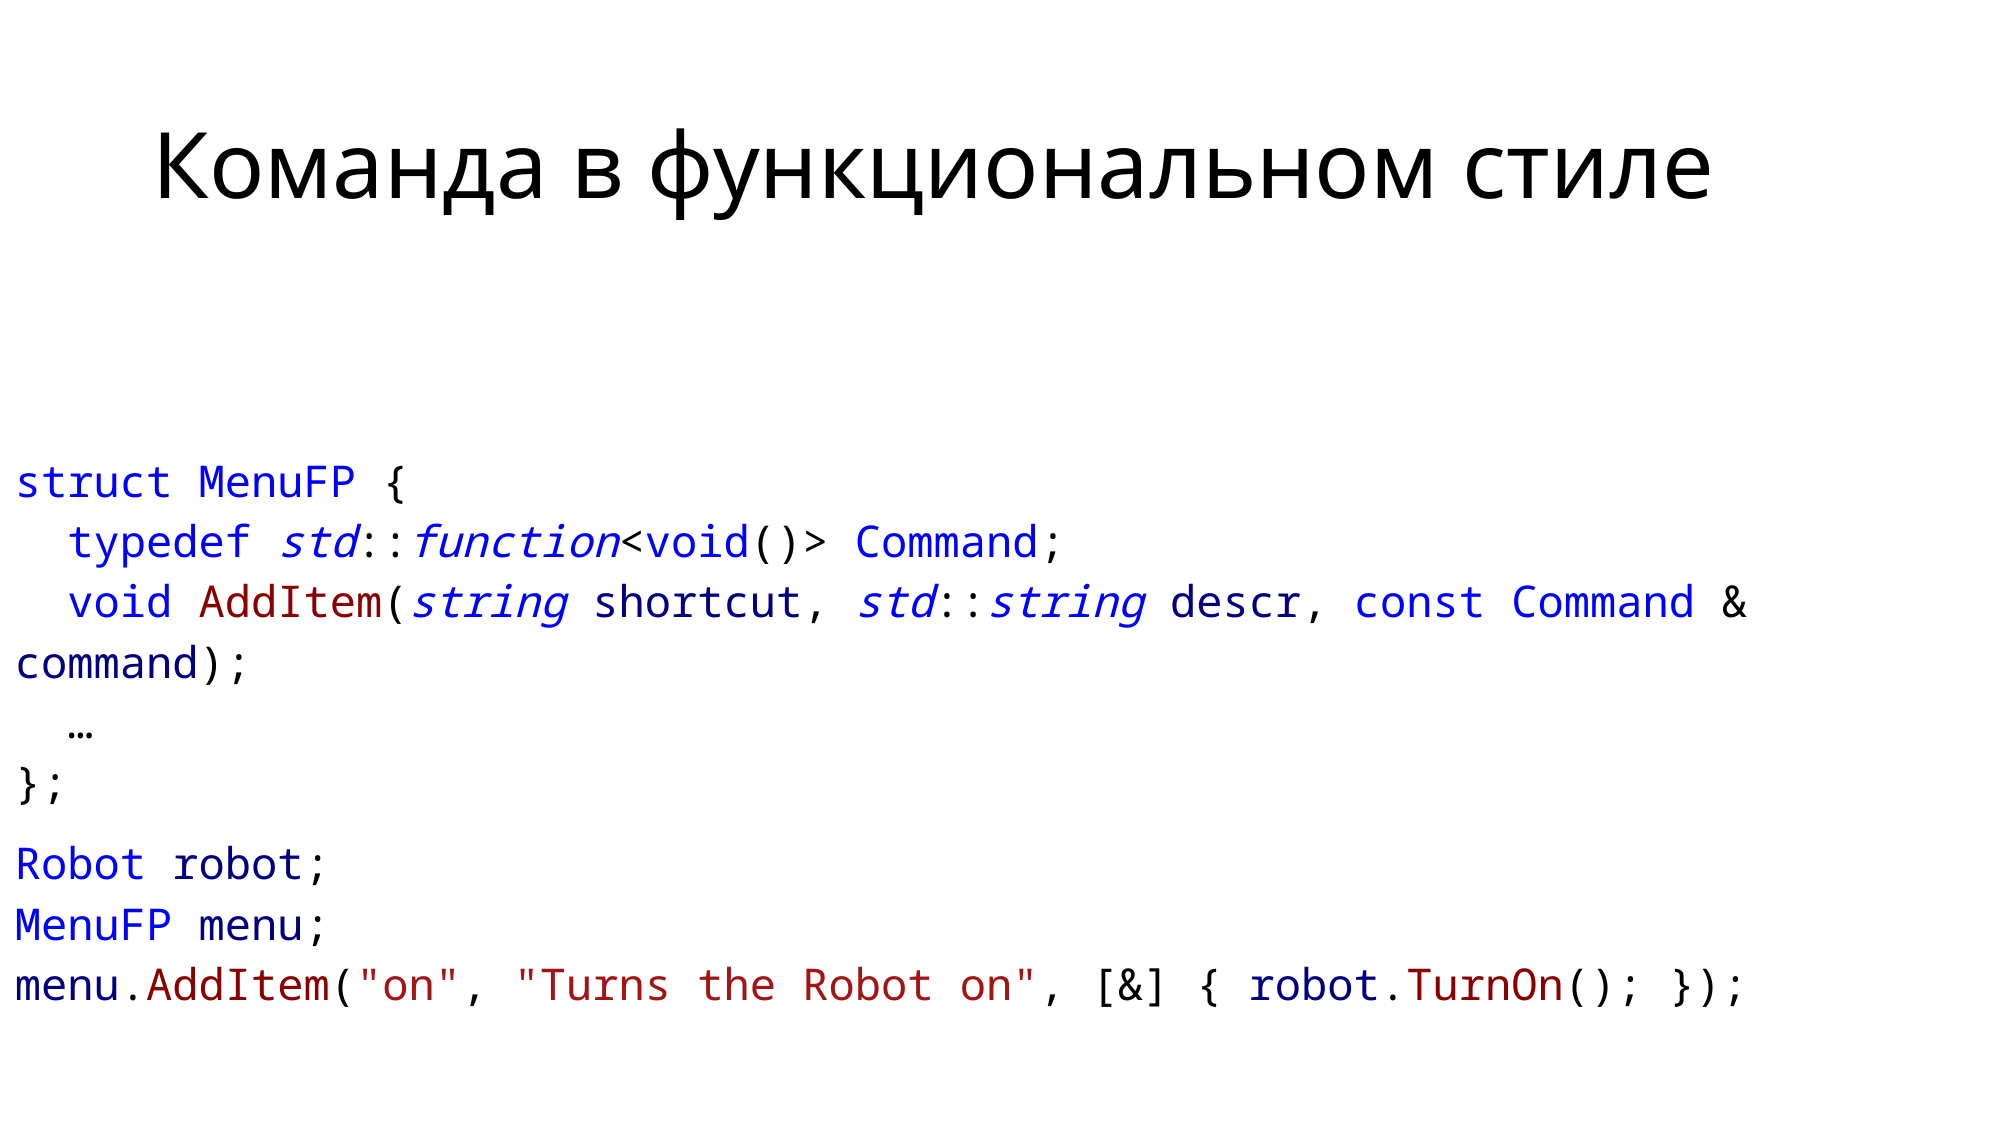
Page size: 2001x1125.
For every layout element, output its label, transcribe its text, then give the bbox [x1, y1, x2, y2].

title Команда в функциональном стиле [137, 59, 1863, 278]
text_box struct MenuFP { typedef std::function<void()> Command; void AddItem(string shortcut, std::string descr, const Command & command); … }; Robot robot; MenuFP menu; menu.AddItem("on", "Turns the Robot on", [&] { robot.TurnOn(); }); [0, 438, 2000, 1017]
